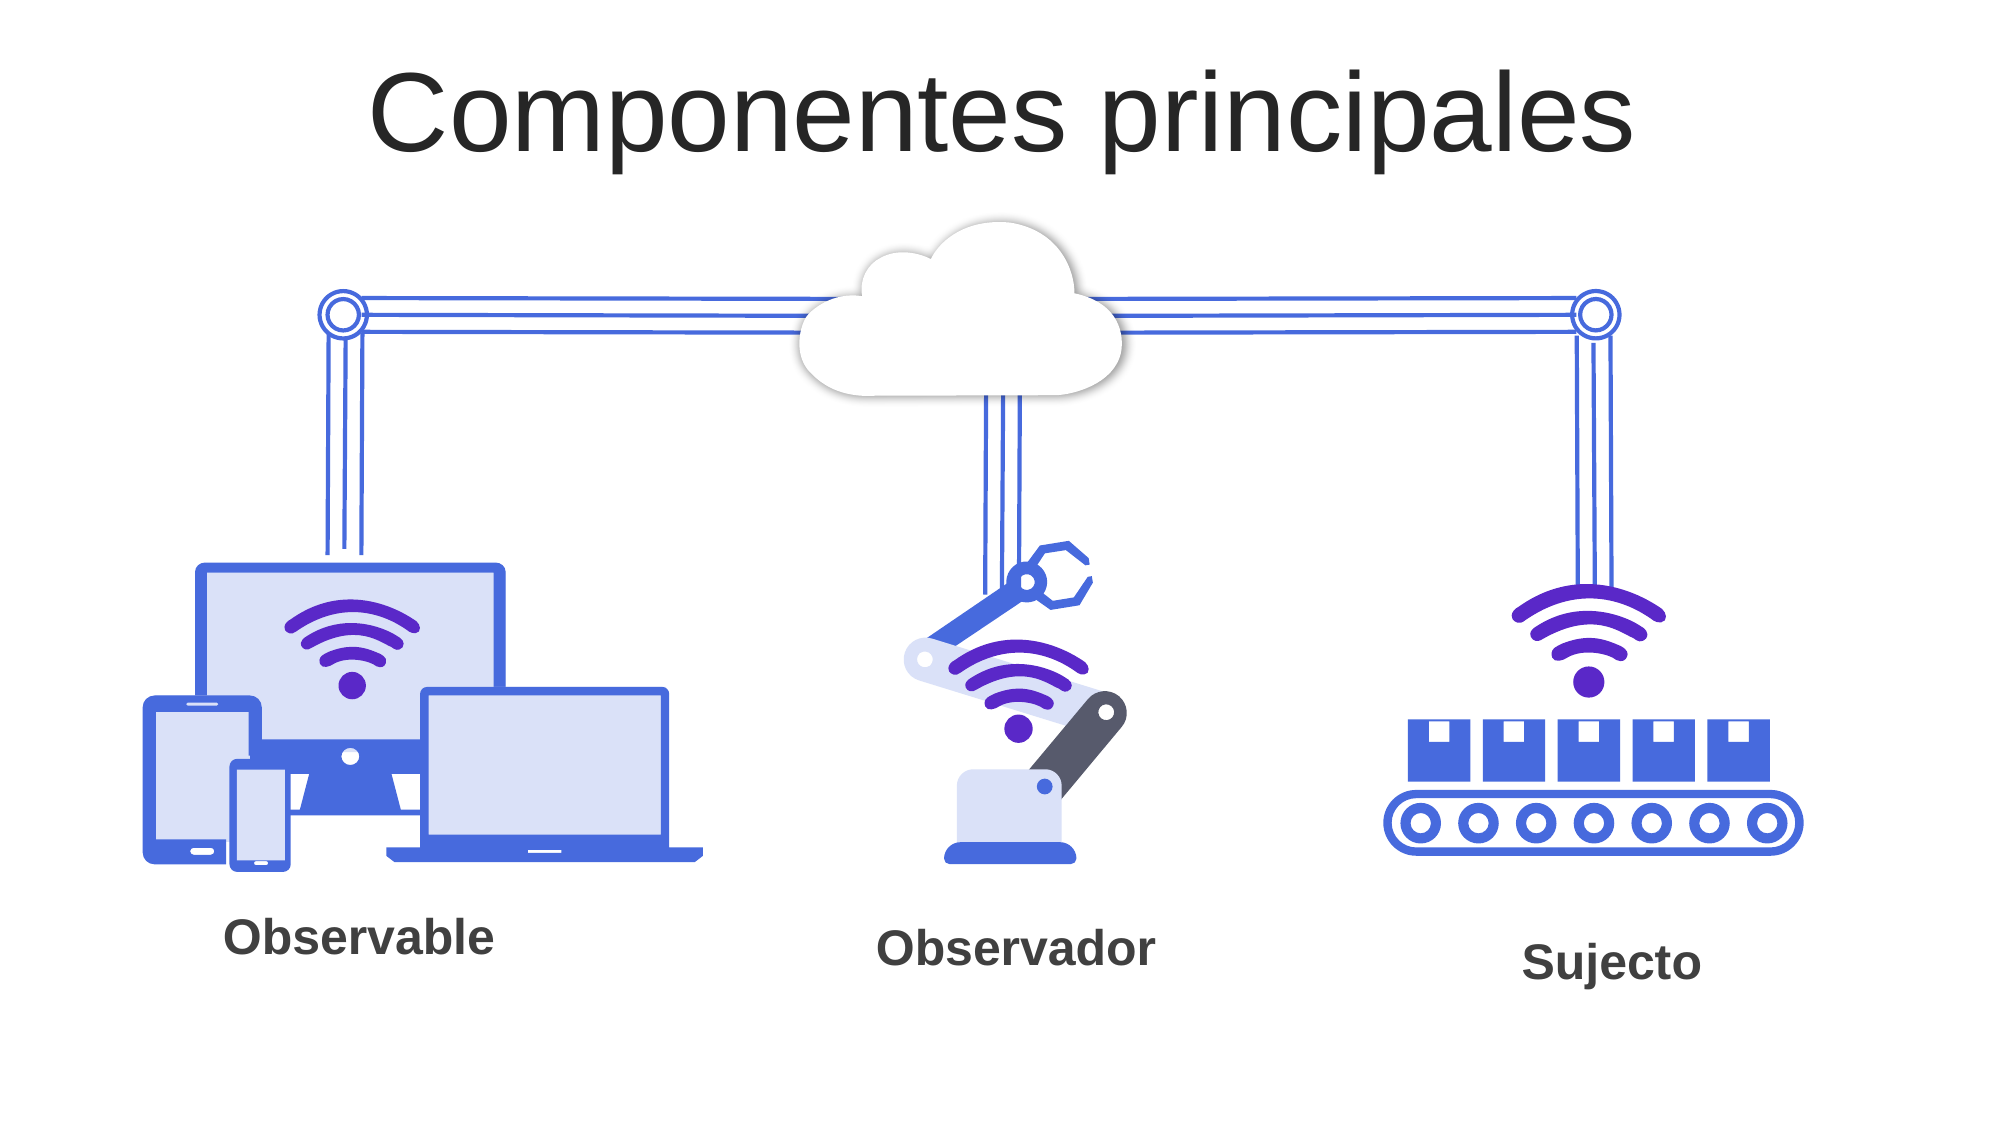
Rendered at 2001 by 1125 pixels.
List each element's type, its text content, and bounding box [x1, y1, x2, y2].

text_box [1383, 583, 1804, 856]
text_box Observable [222, 904, 512, 965]
text_box Observador [875, 914, 1248, 975]
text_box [233, 426, 457, 462]
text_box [367, 298, 962, 333]
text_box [902, 539, 1128, 865]
list Componentes principales [53, 55, 1952, 175]
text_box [1572, 290, 1620, 339]
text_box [891, 465, 1114, 501]
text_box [976, 298, 1572, 333]
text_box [142, 562, 703, 872]
text_box [798, 221, 1123, 397]
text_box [1465, 446, 1723, 482]
text_box Sujecto [1521, 929, 1893, 990]
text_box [319, 291, 367, 339]
